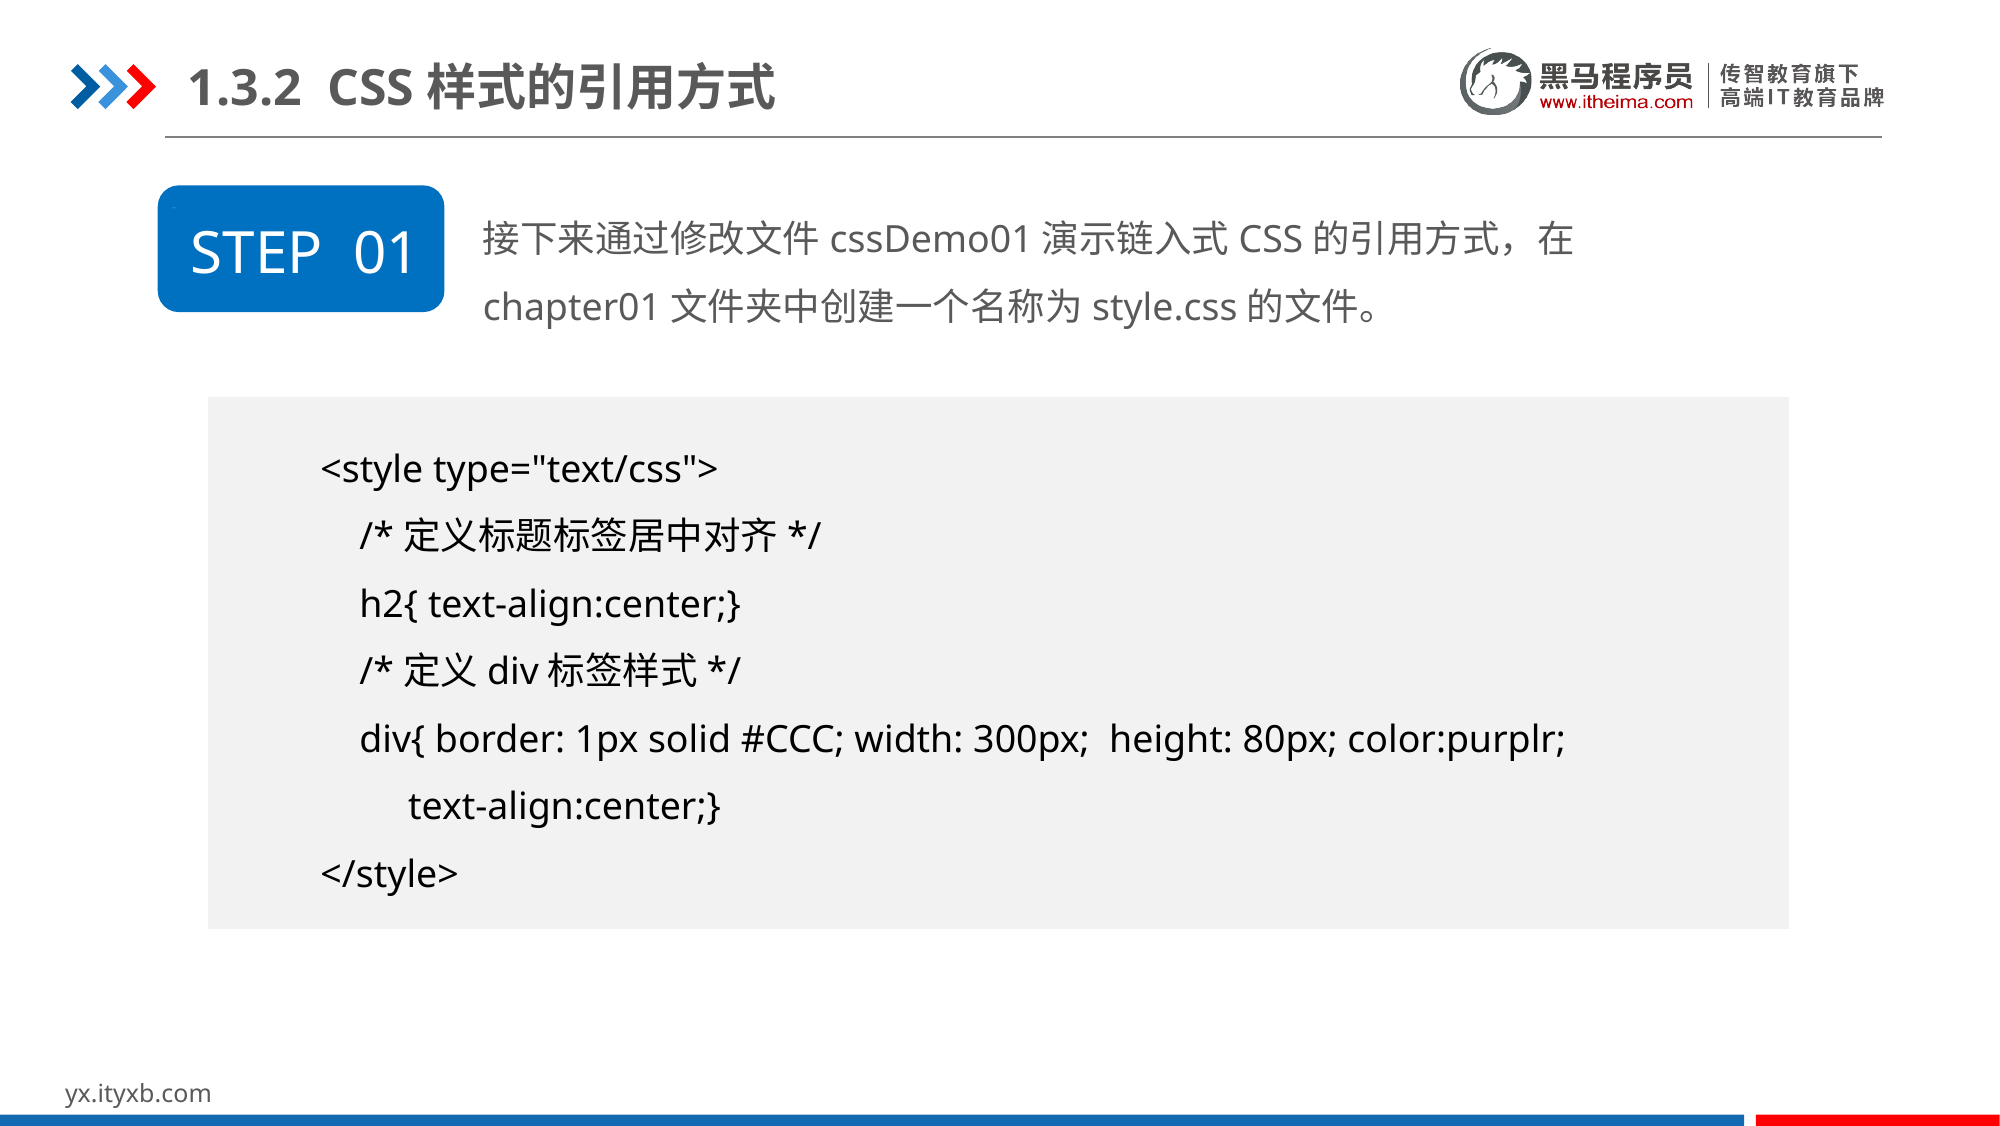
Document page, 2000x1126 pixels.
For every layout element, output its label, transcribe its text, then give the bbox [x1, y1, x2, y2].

text_box [155, 183, 447, 315]
text_box 1.3.2 CSS样式的引用方式 [187, 43, 827, 127]
text_box 接下来通过修改文件cssDemo01演示链入式CSS的引用方式，在chapter01文件夹中创建一个名称为style.css的文件。 [468, 185, 1771, 336]
picture [1460, 48, 1887, 115]
picture [208, 397, 1792, 930]
text_box STEP 01 [172, 207, 439, 293]
